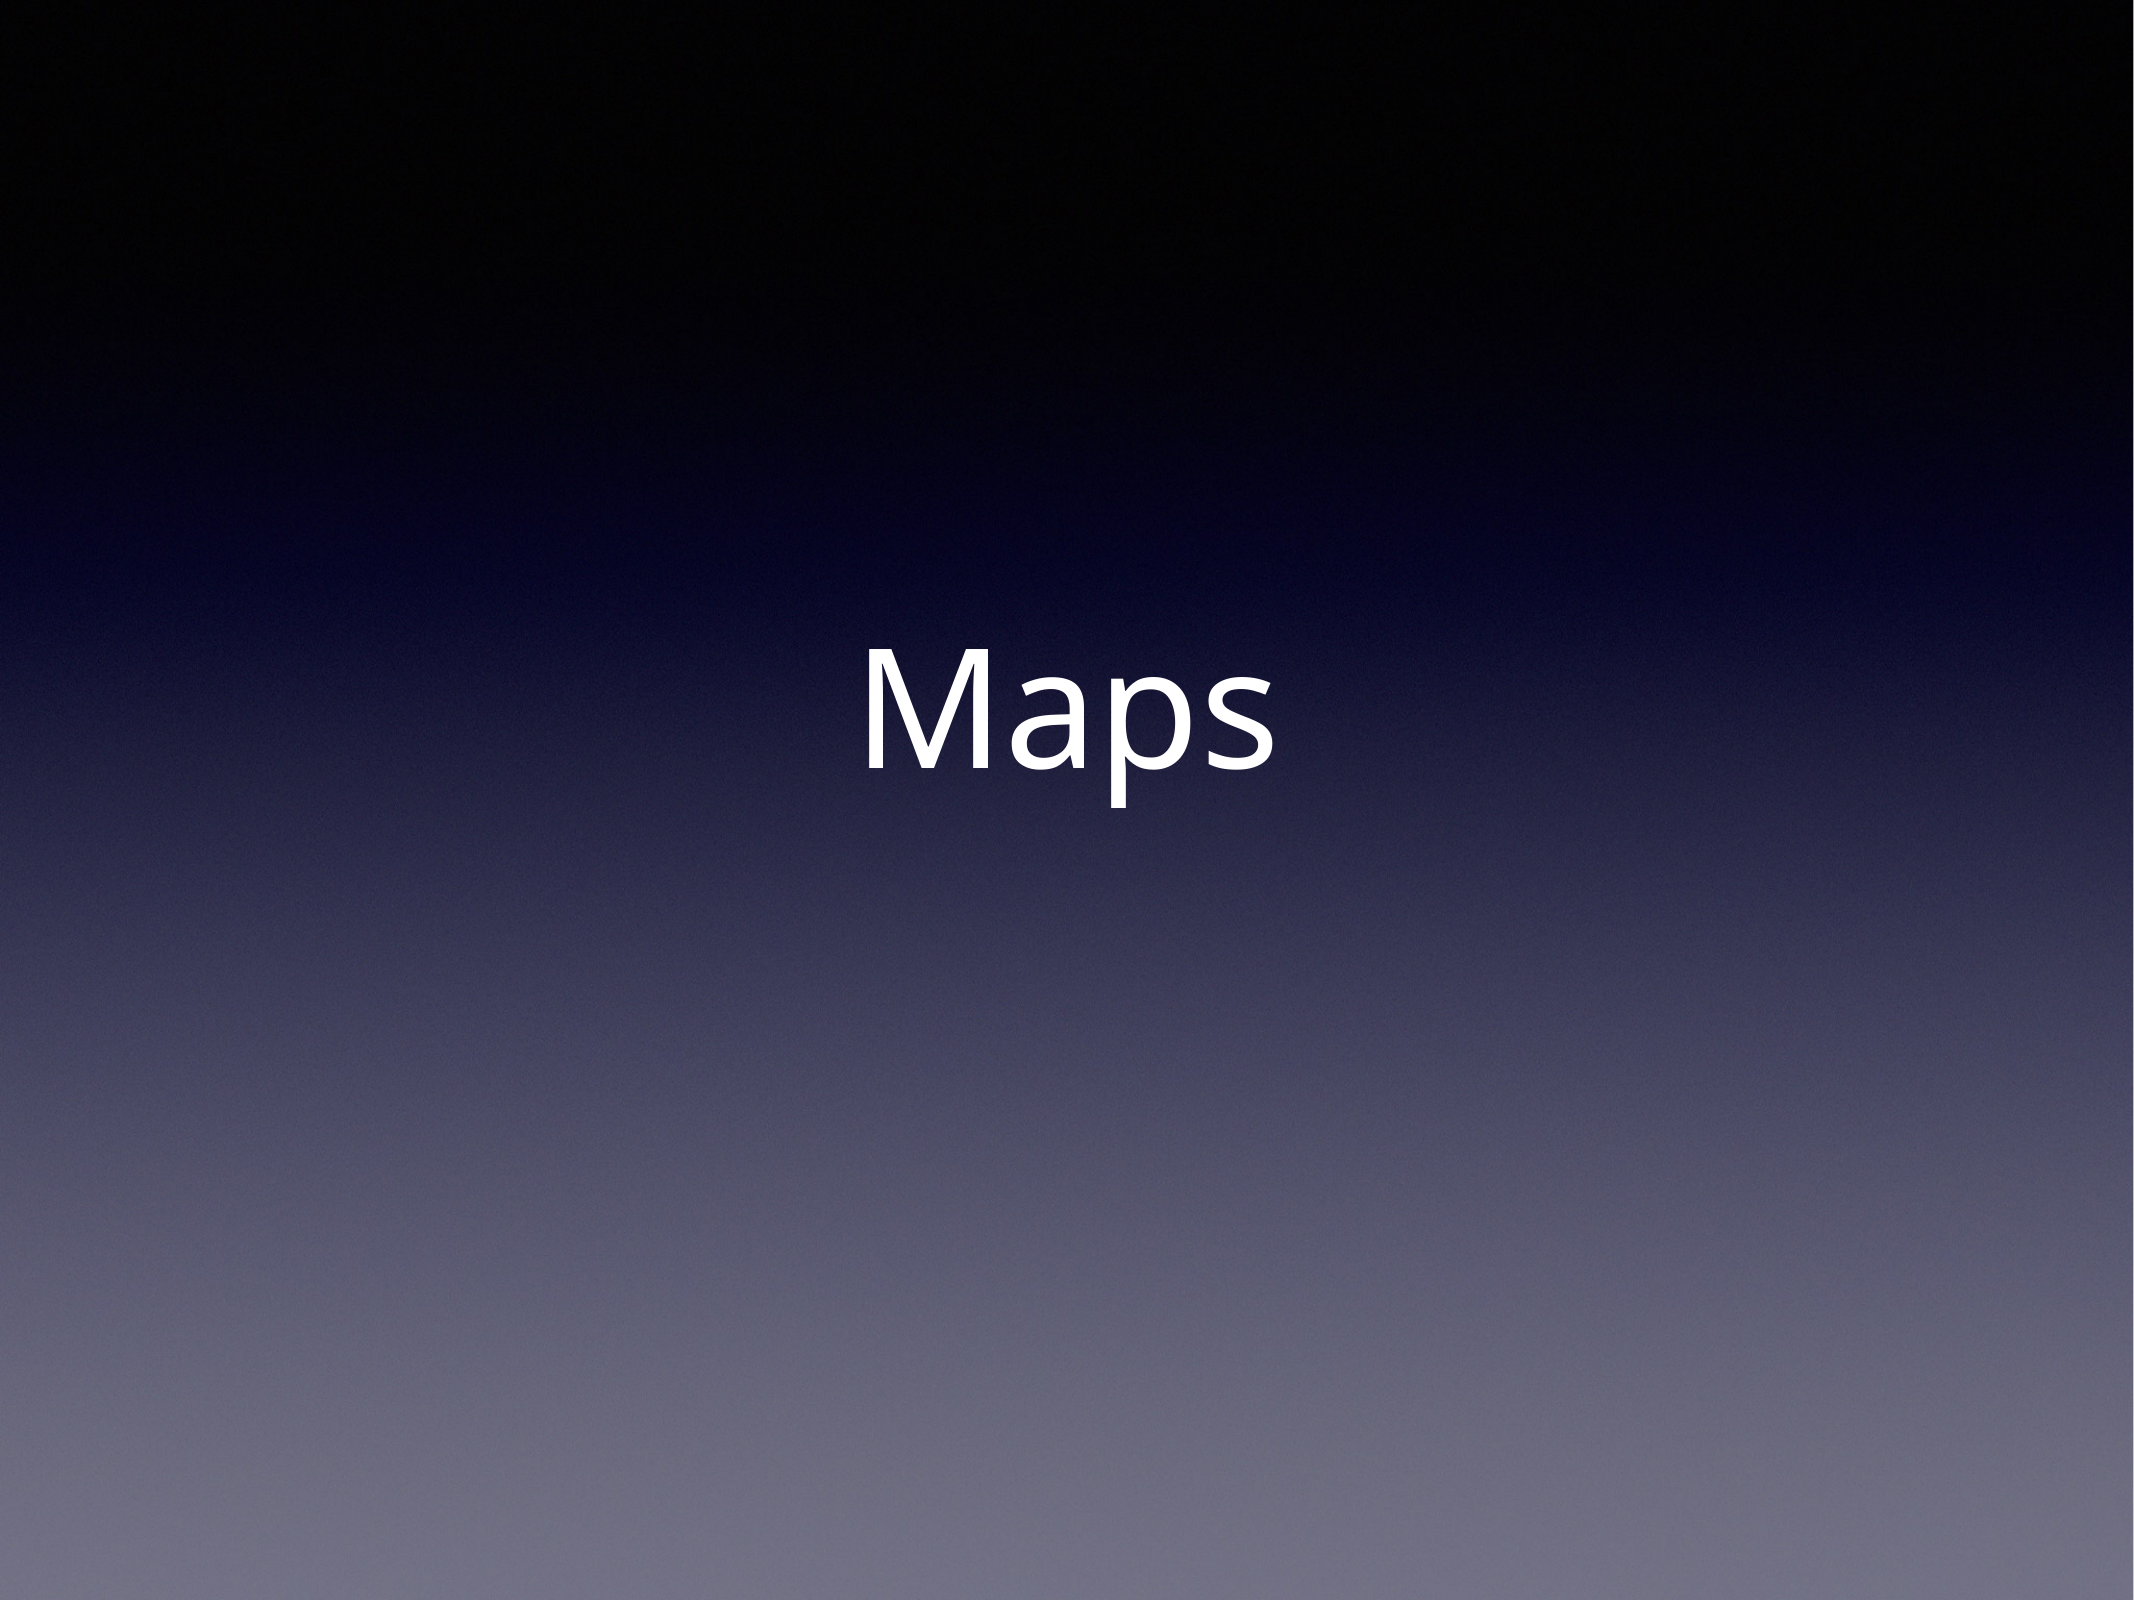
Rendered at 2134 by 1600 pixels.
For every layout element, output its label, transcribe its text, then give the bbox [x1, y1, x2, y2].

picture [0, 0, 2134, 1600]
title Maps [207, 268, 1926, 811]
